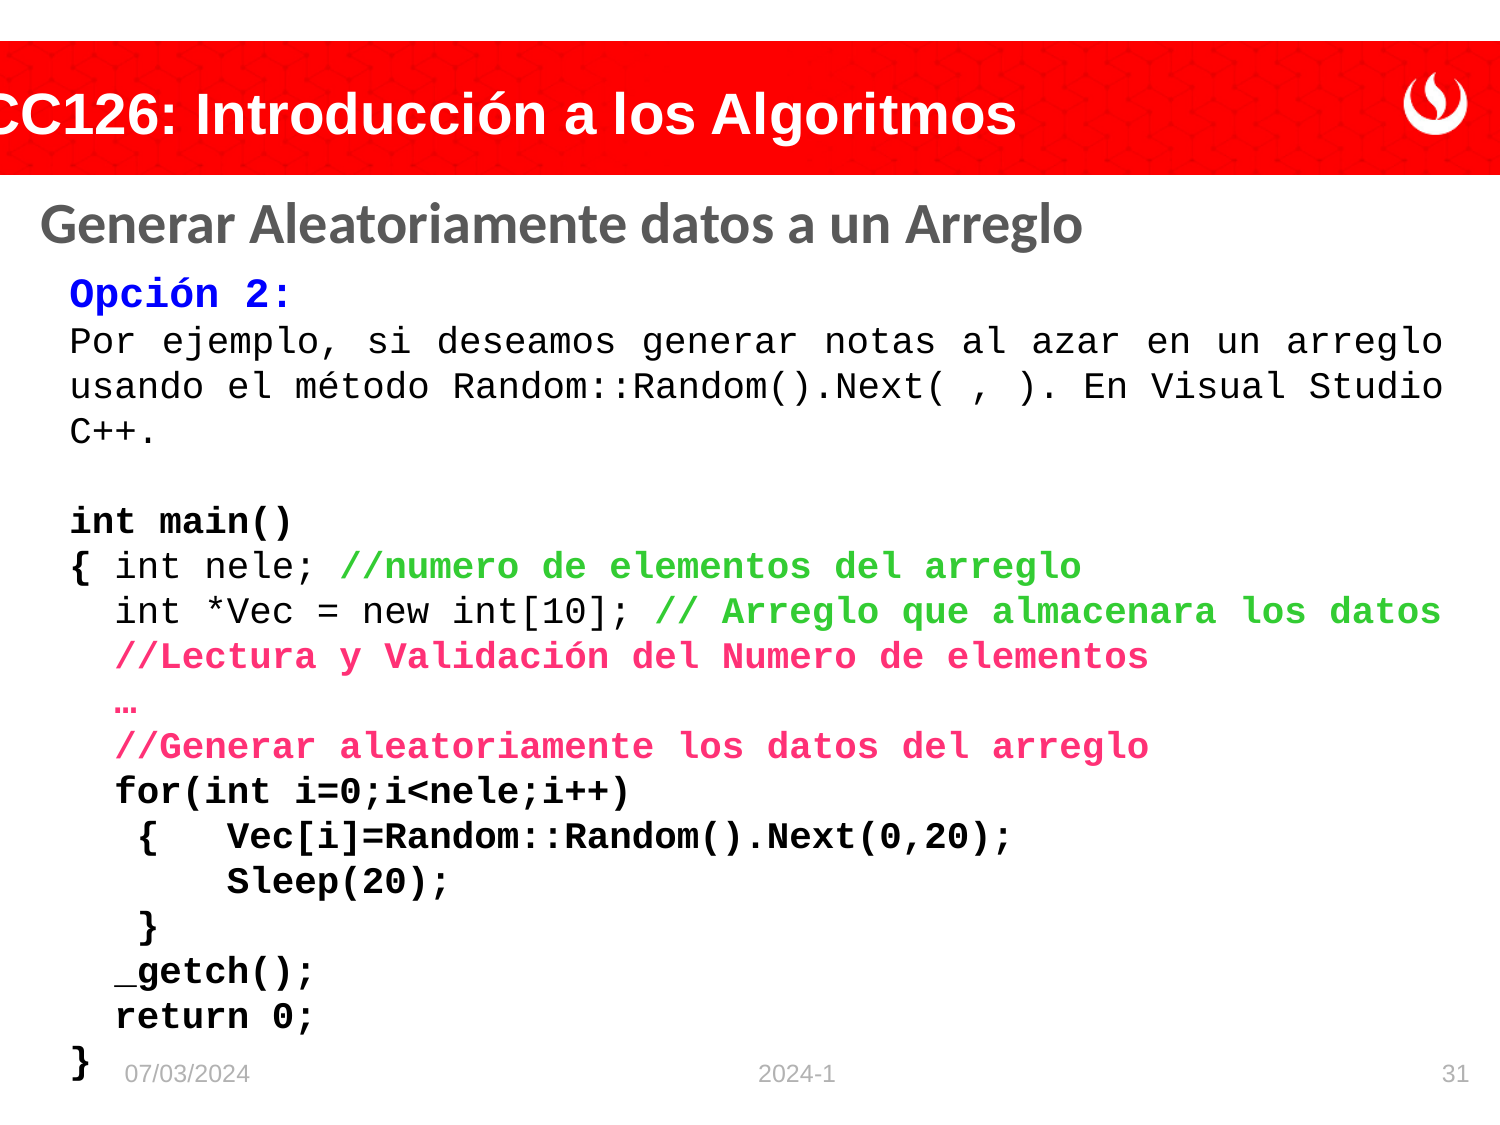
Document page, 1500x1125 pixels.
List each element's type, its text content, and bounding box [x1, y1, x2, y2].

title Generar Aleatoriamente datos a un Arreglo [25, 146, 1410, 258]
text_box Opción 2: Por ejemplo, si deseamos generar notas al azar en un arreglo usando el método Random::Random().Next( , ). En Visual Studio C++. int main() { int nele; //numero de elementos del arreglo int *Vec = new int[10]; // Arreglo que almacenara los datos //Lectura y Validación del Numero de elementos … //Generar aleatoriamente los datos del arreglo for(int i=0;i<nele;i++) { Vec[i]=Random::Random().Next(0,20); Sleep(20); } _getch(); return 0; } [25, 258, 1459, 1088]
picture [0, 41, 1500, 175]
slide_number 31 [1126, 1042, 1485, 1103]
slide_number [109, 1042, 469, 1103]
picture [780, 108, 793, 128]
footer 2024-1 [528, 1042, 1067, 1103]
